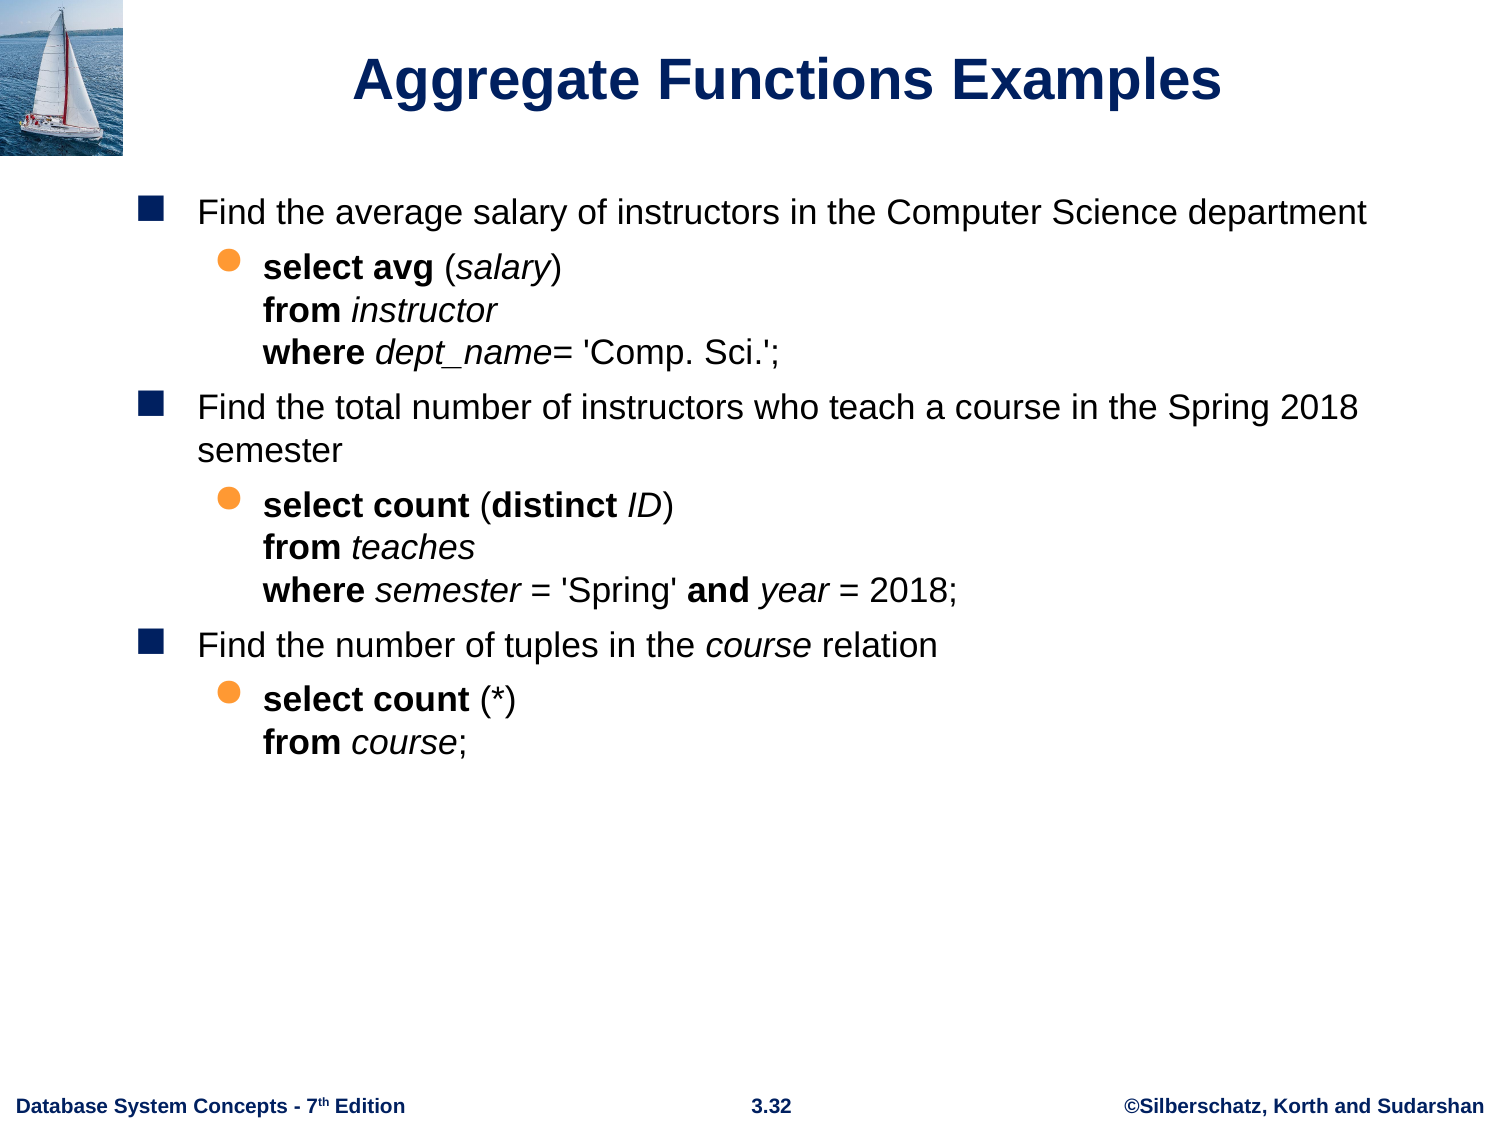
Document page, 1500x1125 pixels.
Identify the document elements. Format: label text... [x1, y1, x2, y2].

title Aggregate Functions Examples [125, 18, 1452, 120]
list Find the average salary of instructors in the Computer Science department select avg (salary) from instructor where dept_name= 'Comp. Sci.'; Find the total number of instructors who teach a course in the Spring 2018 semester select count (distinct ID) from teaches where semester = 'Spring' and year = 2018; Find the number of tuples in the course relation select count (*) from course; [126, 181, 1387, 970]
picture [0, 0, 123, 156]
text_box [124, 461, 1385, 522]
